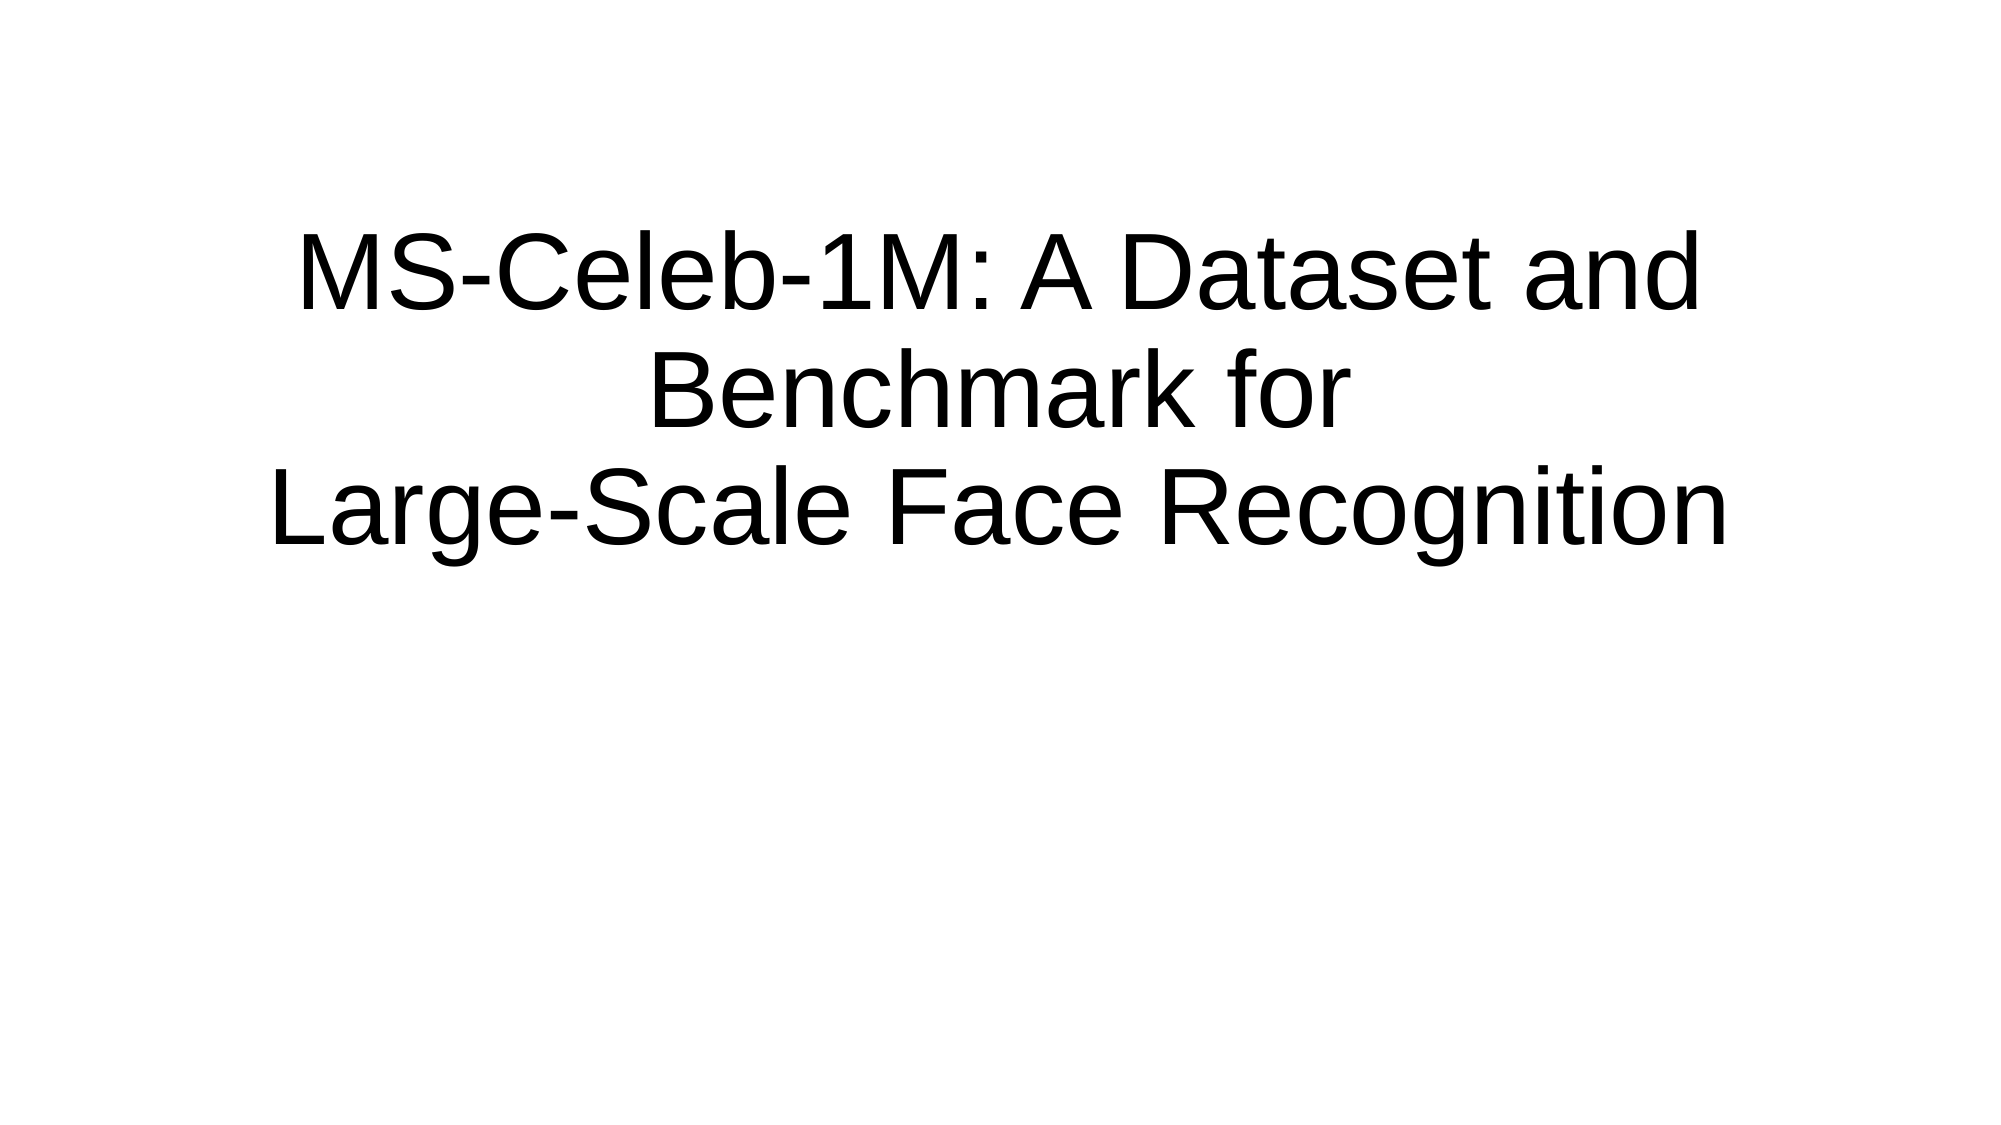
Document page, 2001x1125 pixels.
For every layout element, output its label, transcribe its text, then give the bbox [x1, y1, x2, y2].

title MS-Celeb-1M: A Dataset and Benchmark for Large-Scale Face Recognition [249, 184, 1750, 576]
